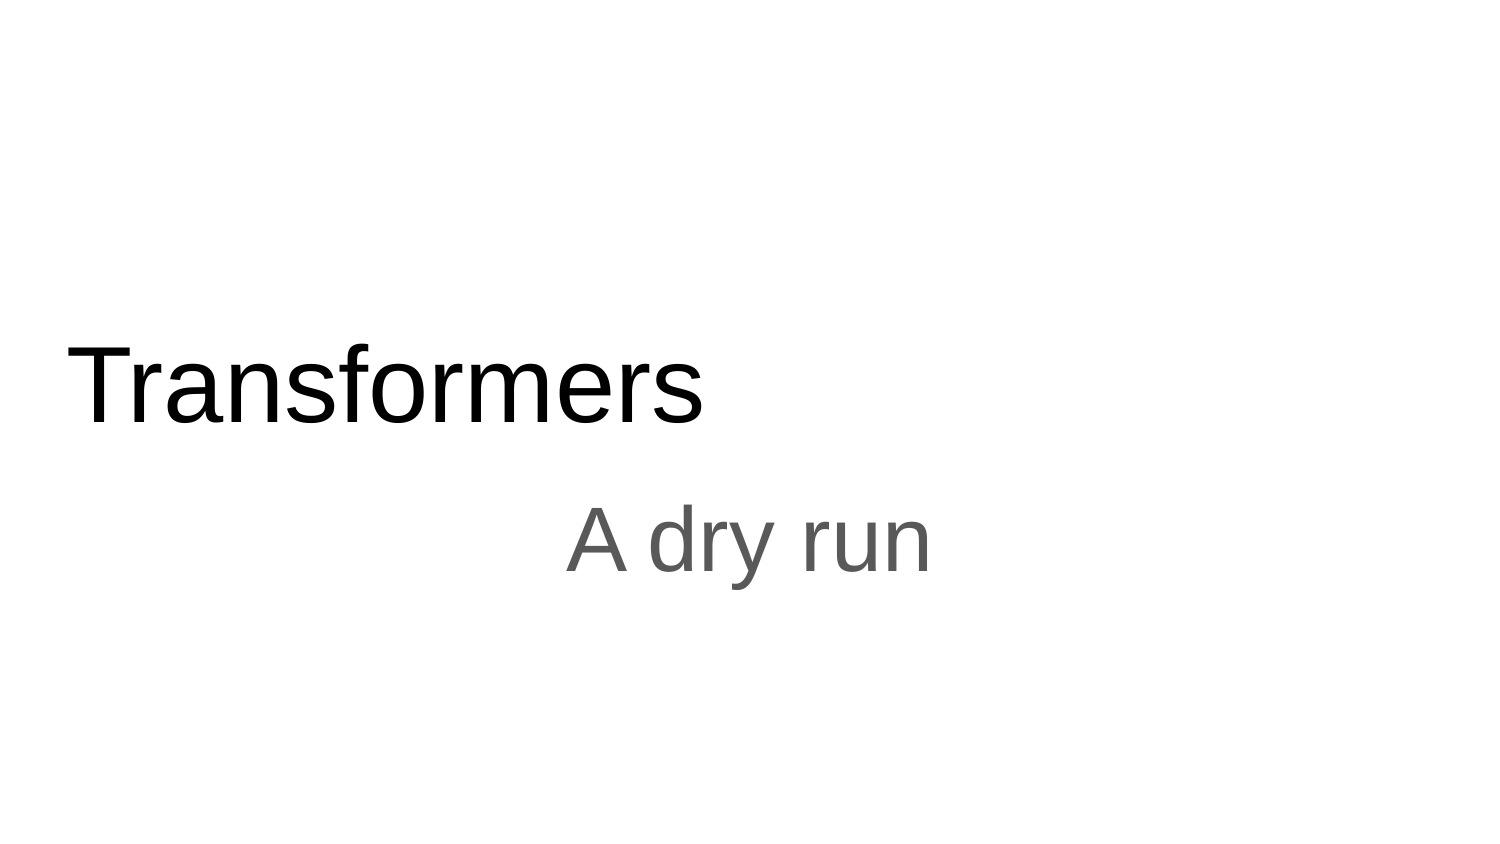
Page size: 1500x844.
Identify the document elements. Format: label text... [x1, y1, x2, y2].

title Transformers [51, 122, 1449, 459]
subtitle A dry run [51, 464, 1449, 595]
